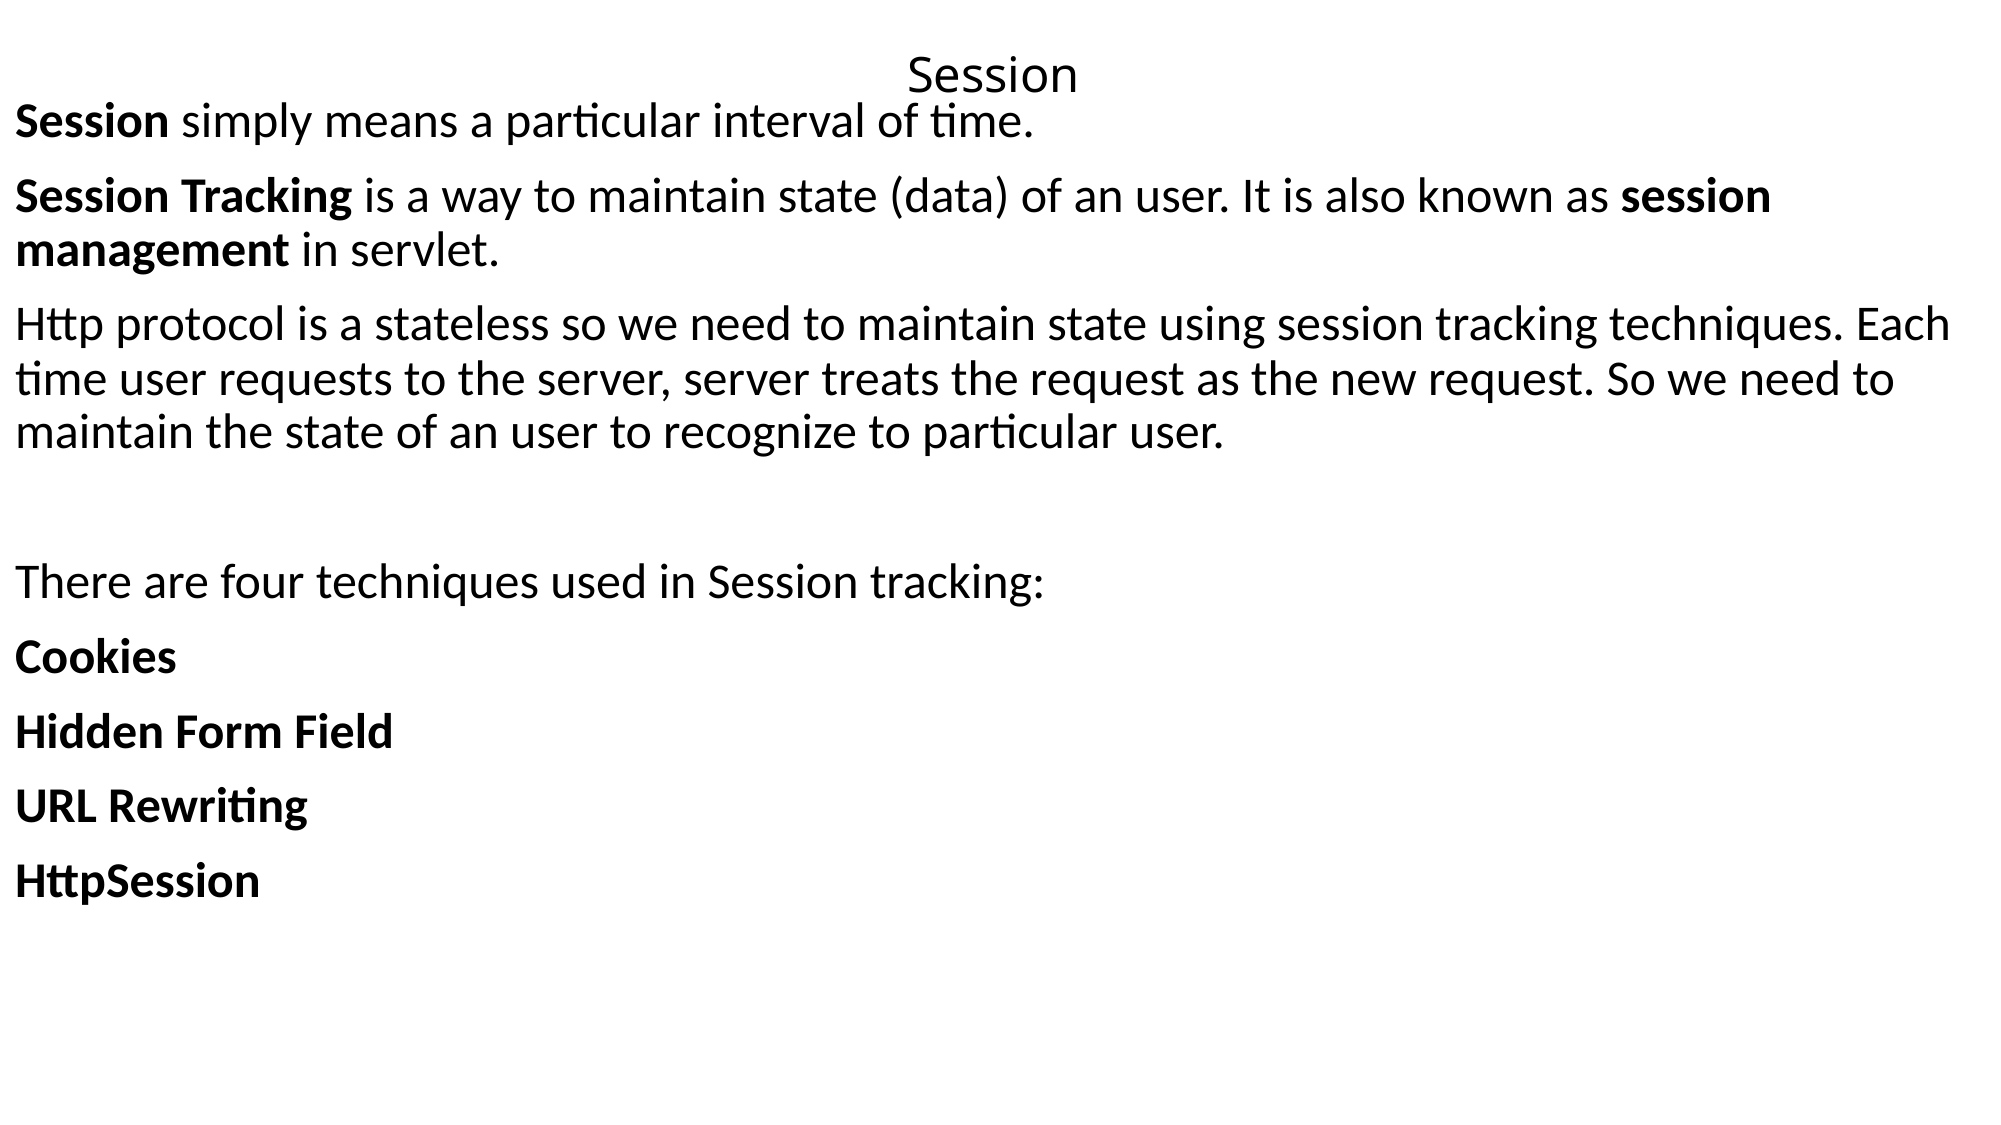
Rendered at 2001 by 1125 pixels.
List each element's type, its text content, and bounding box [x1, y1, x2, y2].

title Session [249, 42, 1750, 86]
subtitle Session simply means a particular interval of time. Session Tracking is a way to maintain state (data) of an user. It is also known as session management in servlet. Http protocol is a stateless so we need to maintain state using session tracking techniques. Each time user requests to the server, server treats the request as the new request. So we need to maintain the state of an user to recognize to particular user. There are four techniques used in Session tracking: Cookies Hidden Form Field URL Rewriting HttpSession [0, 86, 2000, 1125]
